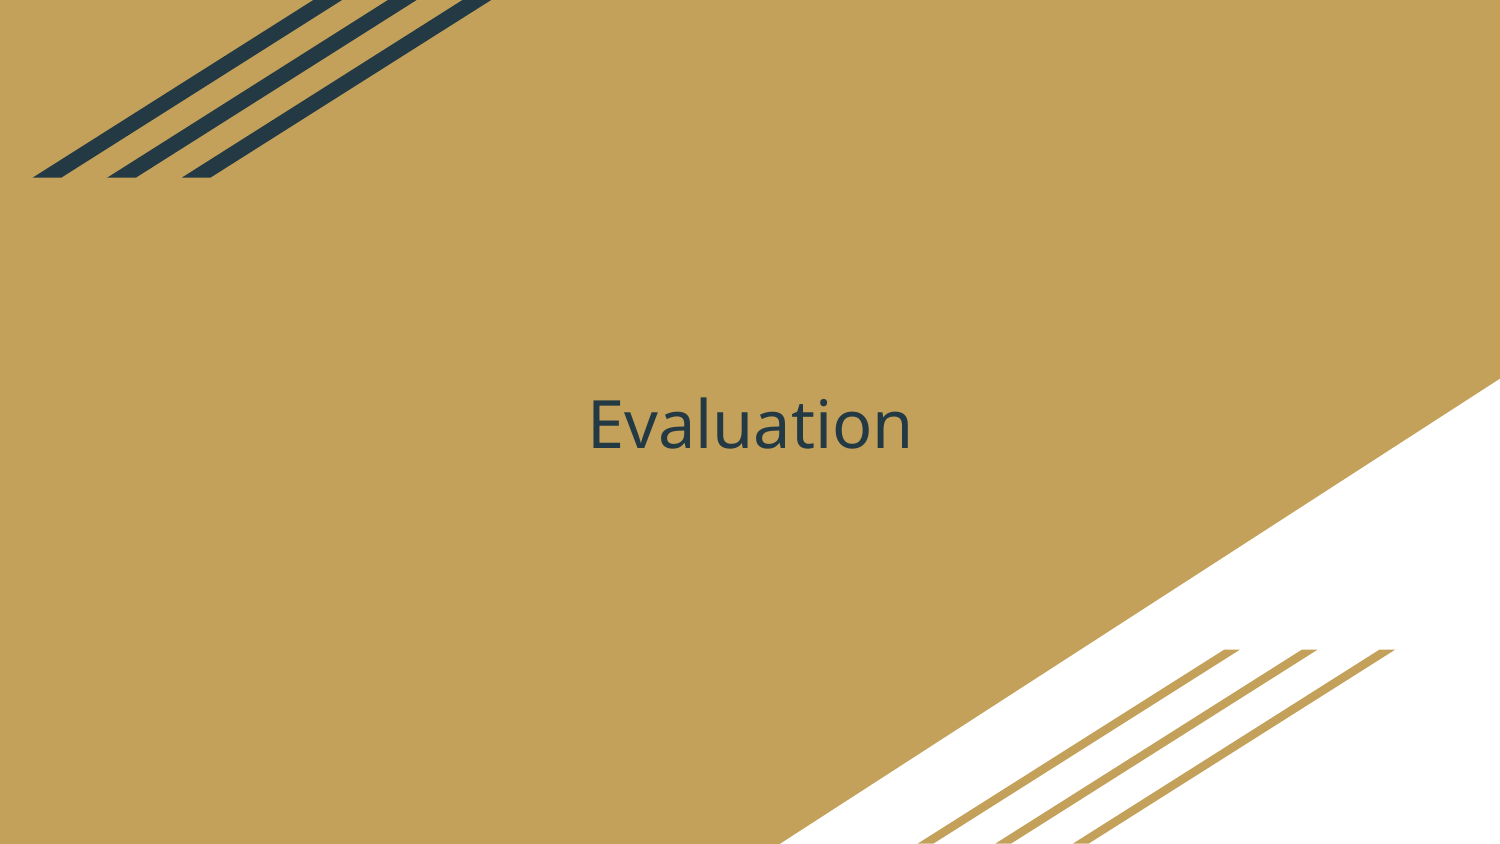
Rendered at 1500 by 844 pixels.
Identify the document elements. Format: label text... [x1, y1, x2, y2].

title Evaluation [309, 286, 1192, 557]
